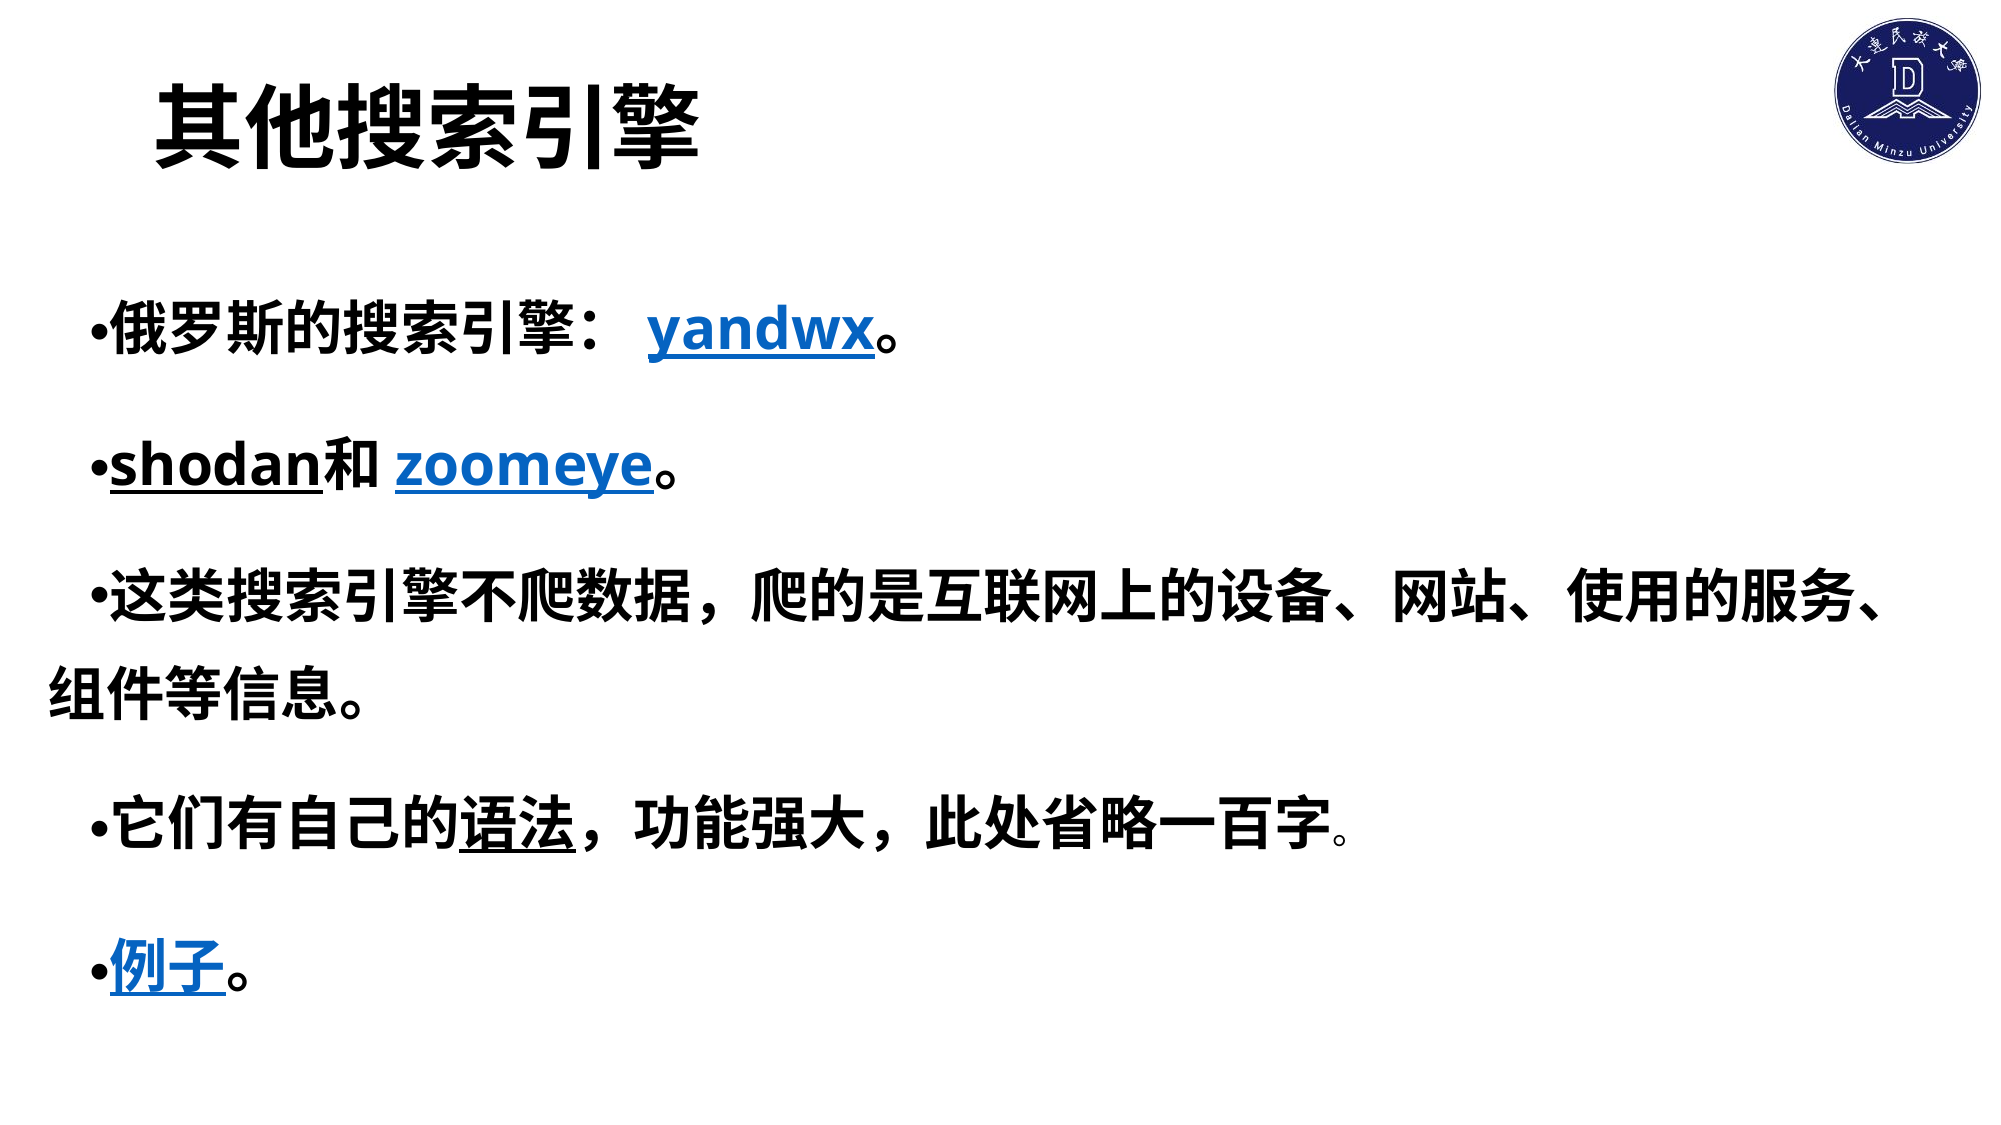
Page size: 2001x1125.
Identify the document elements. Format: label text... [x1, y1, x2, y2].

text_box 俄罗斯的搜索引擎：yandwx。 shodan和zoomeye。 这类搜索引擎不爬数据，爬的是互联网上的设备、网站、使用的服务、组件等信息。 它们有自己的语法，功能强大，此处省略一百字。 例子。 [21, 252, 1974, 1021]
title 其他搜索引擎 [137, 58, 1763, 206]
picture [1833, 16, 1982, 164]
